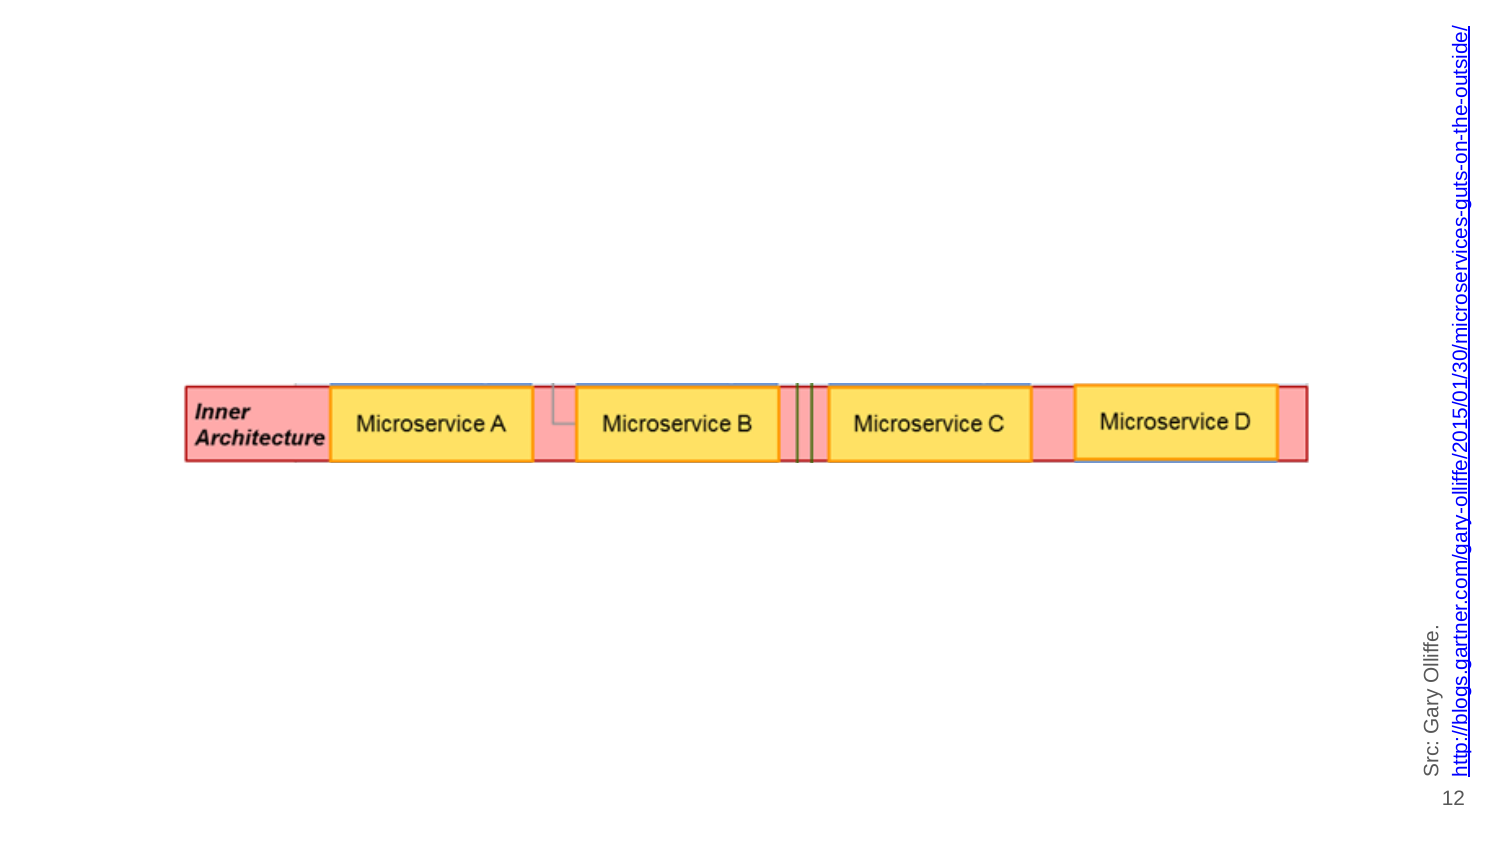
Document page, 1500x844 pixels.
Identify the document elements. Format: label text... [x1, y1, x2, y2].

list Src: Gary Olliffe. http://blogs.gartner.com/gary-olliffe/2015/01/30/microservices-guts-on-the-outside/ [1398, 0, 1480, 793]
slide_number ‹#› [1424, 771, 1480, 824]
picture [178, 383, 1322, 464]
